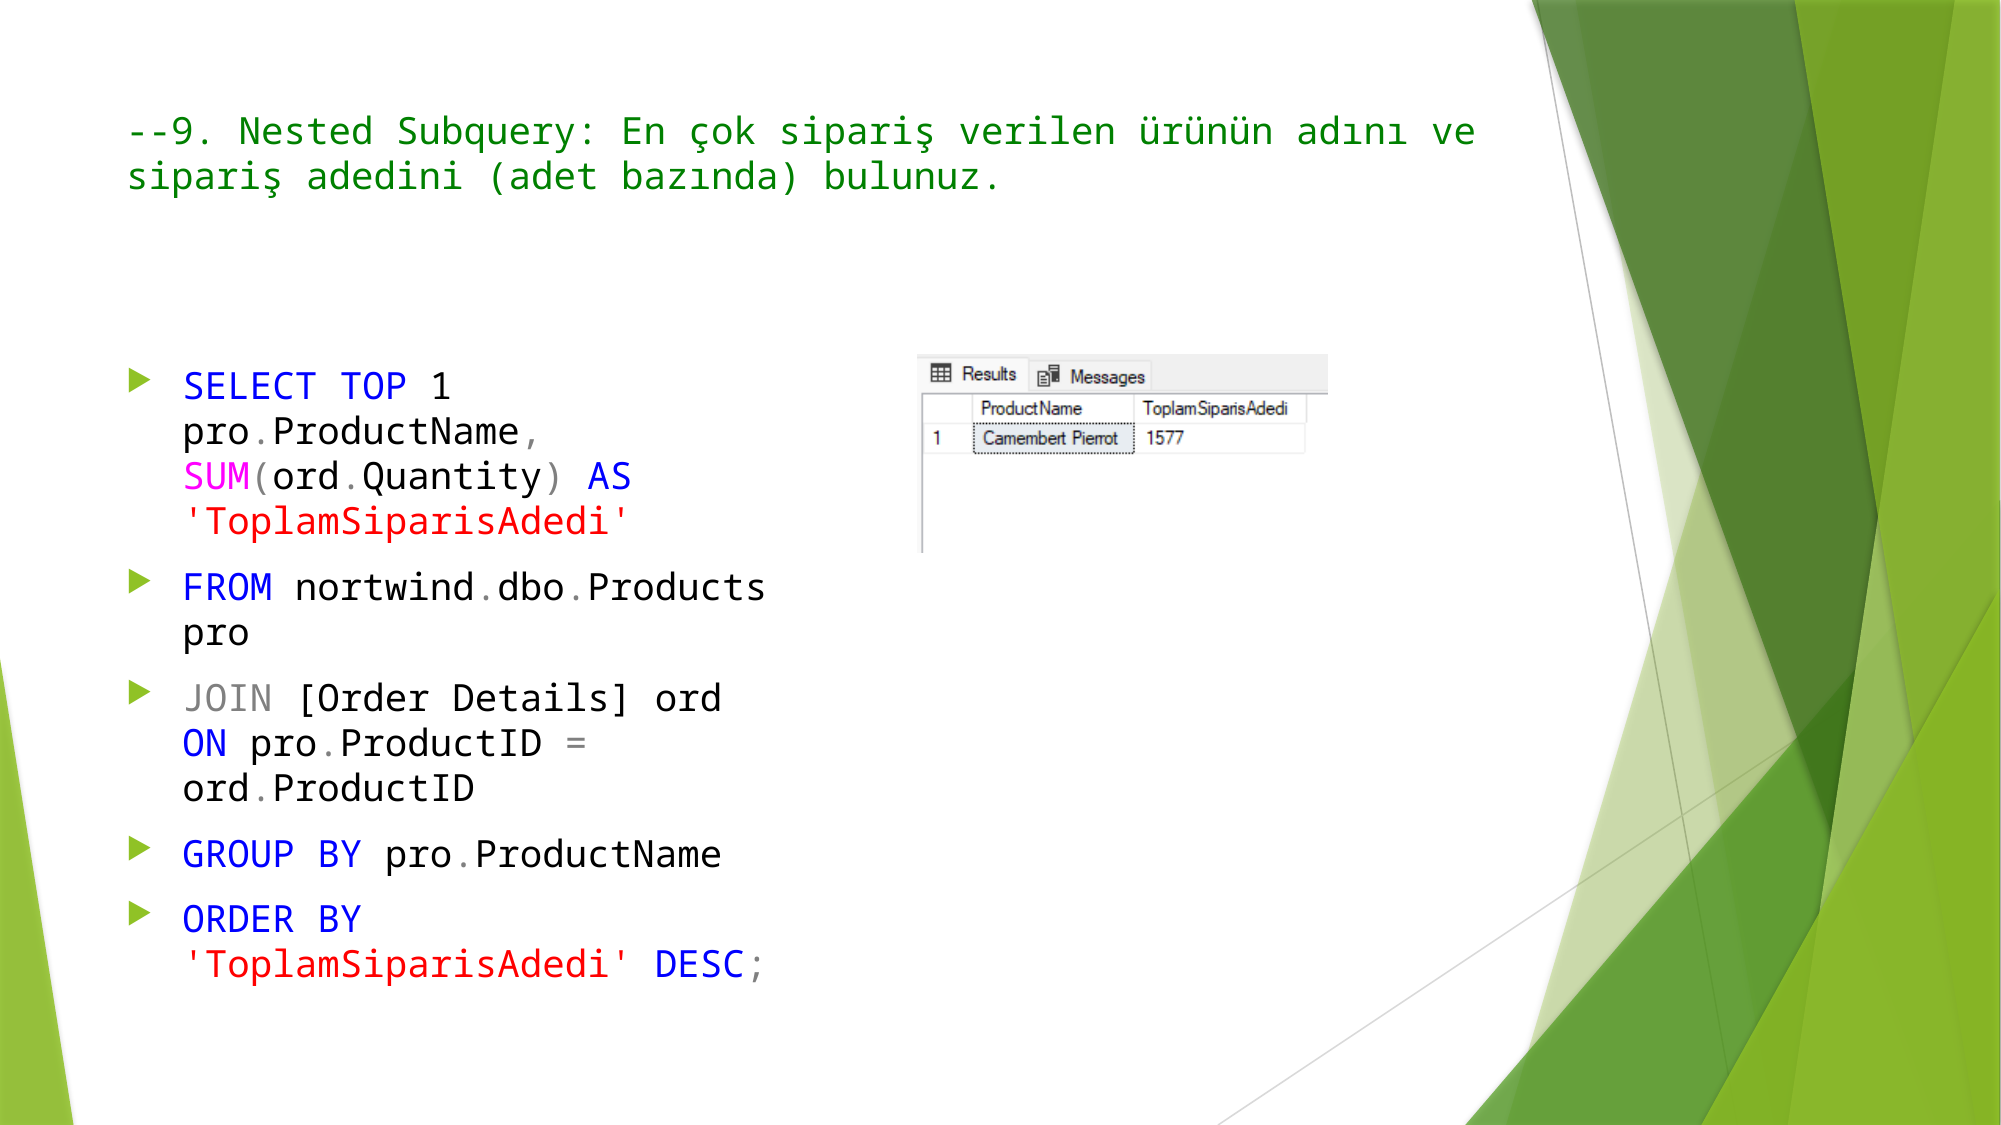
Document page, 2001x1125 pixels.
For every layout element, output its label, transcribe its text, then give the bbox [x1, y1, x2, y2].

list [917, 353, 1328, 554]
title --9. Nested Subquery: En çok sipariş verilen ürünün adını ve sipariş adedini (adet bazında) bulunuz. [111, 99, 1522, 317]
list SELECT TOP 1 pro.ProductName, SUM(ord.Quantity) AS 'ToplamSiparisAdedi' FROM nortwind.dbo.Products pro JOIN [Order Details] ord ON pro.ProductID = ord.ProductID GROUP BY pro.ProductName ORDER BY 'ToplamSiparisAdedi' DESC; [111, 354, 798, 992]
